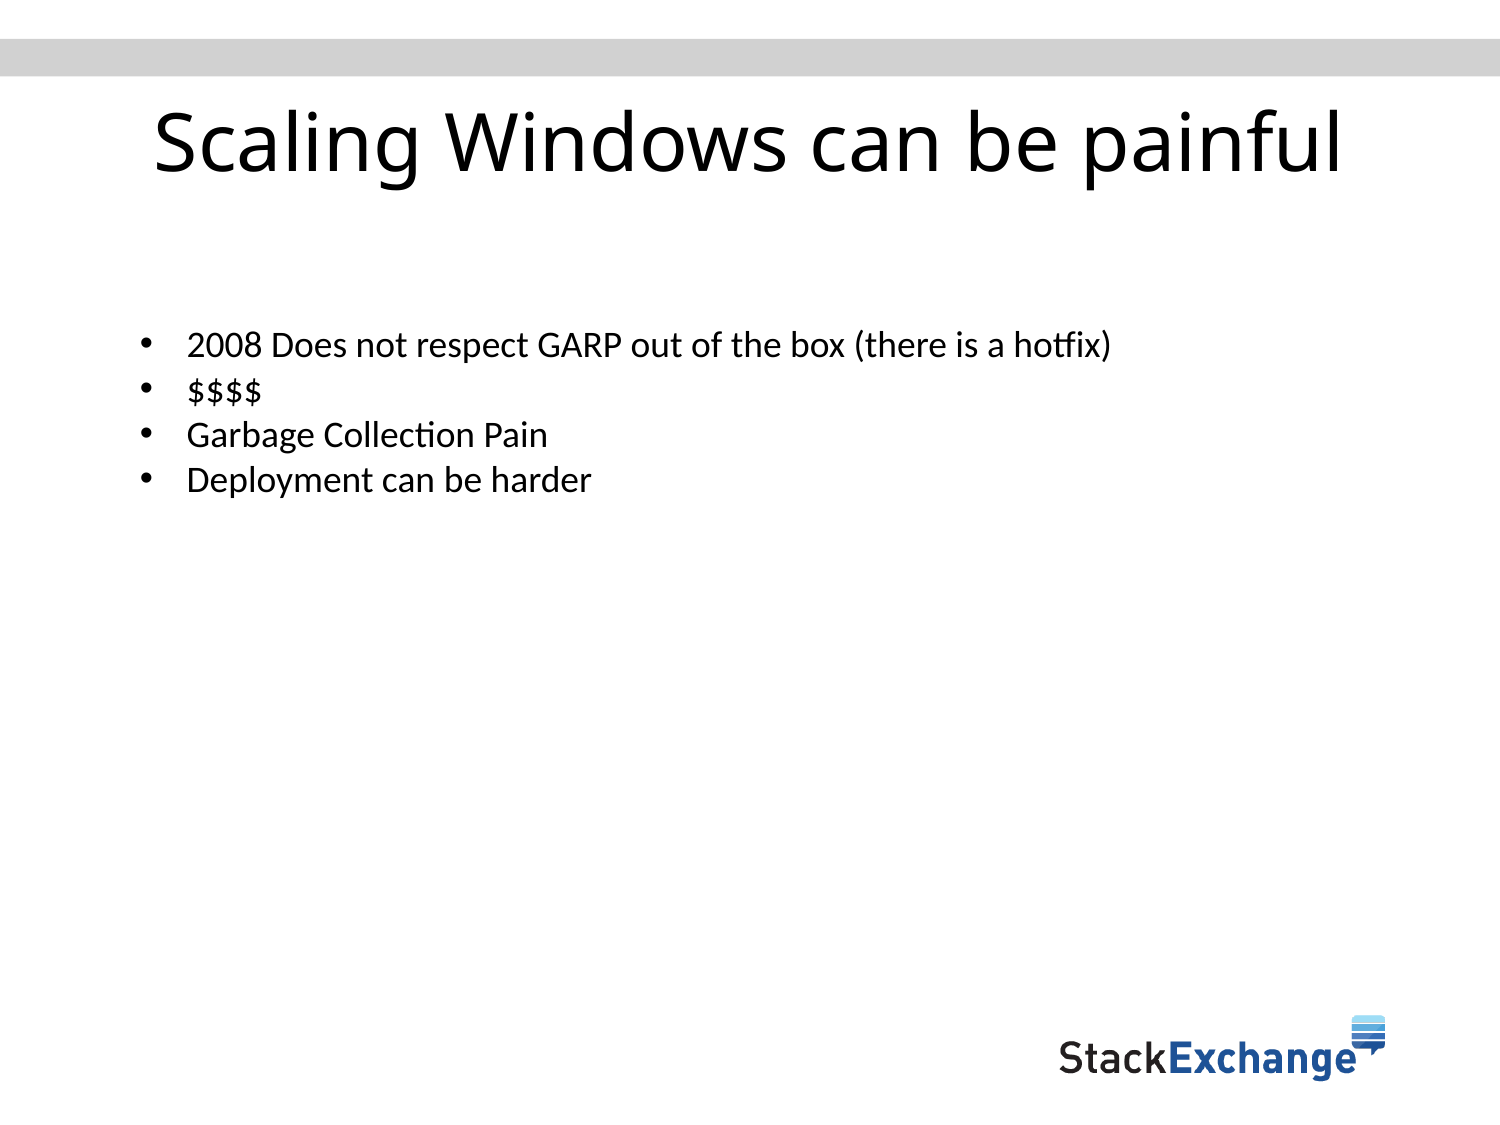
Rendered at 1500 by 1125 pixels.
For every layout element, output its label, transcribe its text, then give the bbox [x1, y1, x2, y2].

picture [1040, 991, 1400, 1112]
title Scaling Windows can be painful [75, 45, 1425, 233]
text_box 2008 Does not respect GARP out of the box (there is a hotfix) $$$$ Garbage Collection Pain Deployment can be harder [124, 312, 1388, 508]
